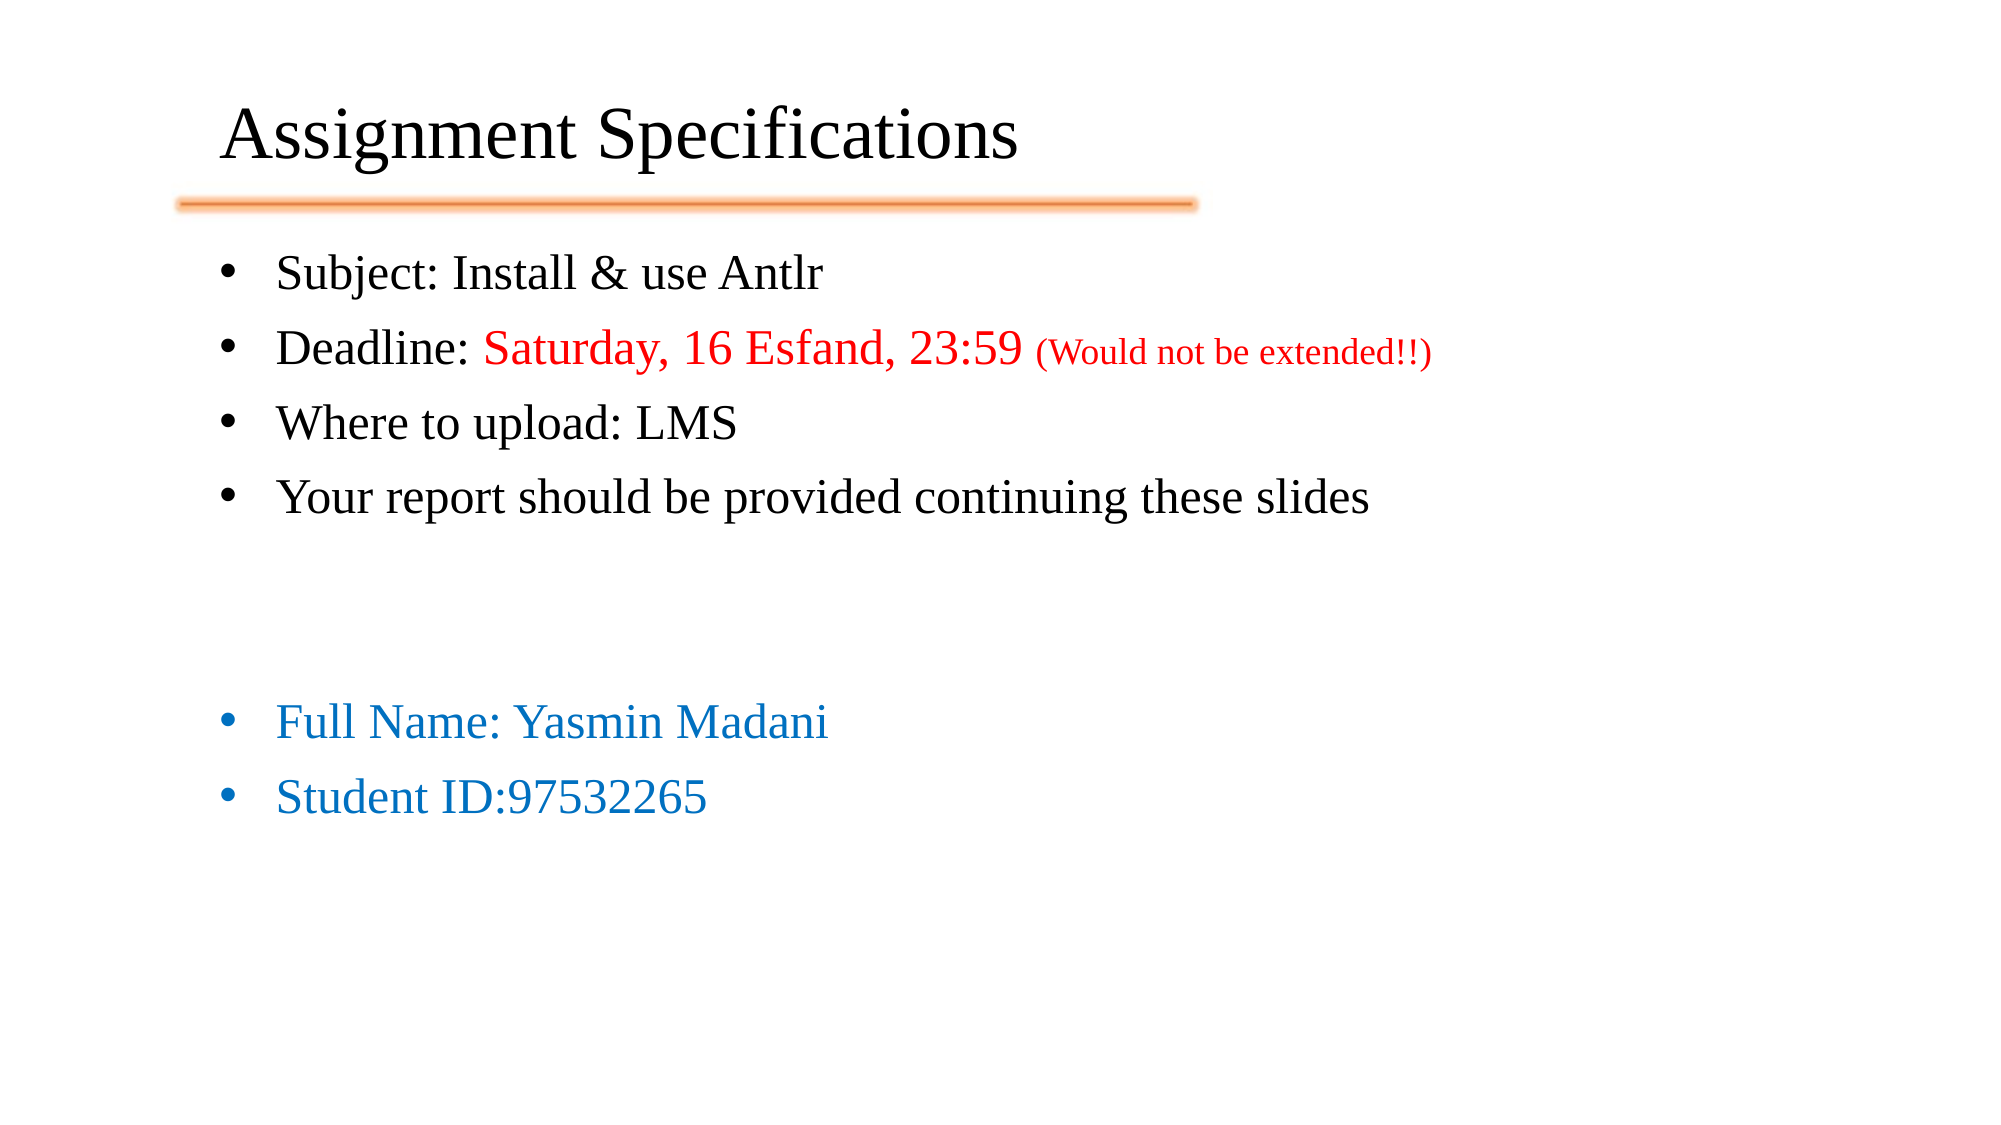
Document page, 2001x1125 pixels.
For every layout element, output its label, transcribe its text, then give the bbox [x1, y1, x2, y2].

title Assignment Specifications [204, 86, 1143, 181]
picture [152, 181, 1213, 237]
subtitle Subject: Install & use Antlr Deadline: Saturday, 16 Esfand, 23:59 (Would not be extended!!) Where to upload: LMS Your report should be provided continuing these slides Full Name: Yasmin Madani Student ID:97532265 [204, 238, 1832, 1037]
